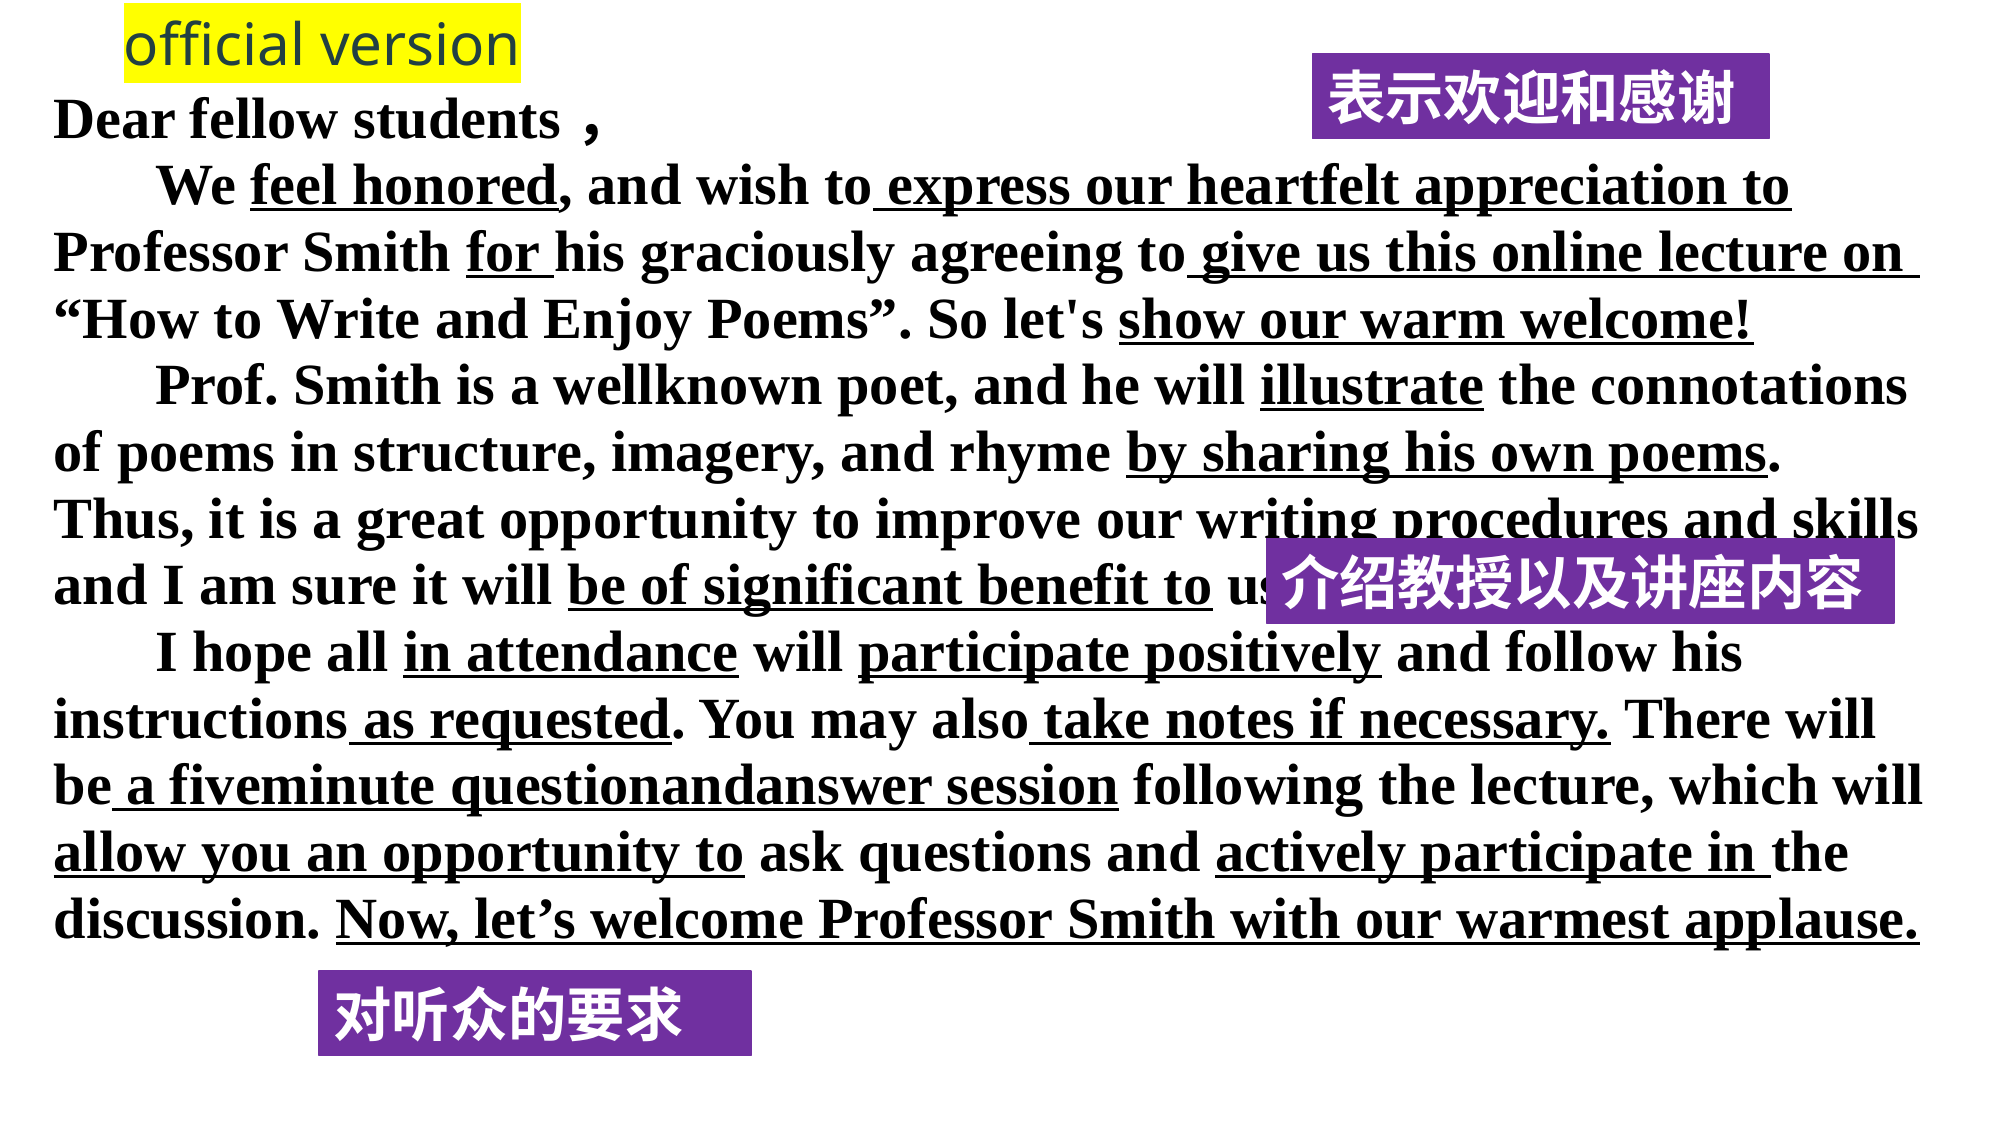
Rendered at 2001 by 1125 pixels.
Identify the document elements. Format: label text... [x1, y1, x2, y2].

text_box official version [109, 0, 1110, 90]
text_box 对听众的要求 [319, 971, 752, 1056]
text_box 表示欢迎和感谢 [1312, 54, 1769, 139]
text_box 介绍教授以及讲座内容 [1266, 538, 1895, 624]
text_box Dear fellow students， We feel honored, and wish to express our heartfelt appreciation to Professor Smith for his graciously agreeing to give us this online lecture on “How to Write and Enjoy Poems”. So let's show our warm welcome! Prof. Smith is a well­known poet, and he will illustrate the connotations of poems in structure, imagery, and rhyme by sharing his own poems. Thus, it is a great opportunity to improve our writing procedures and skills and I am sure it will be of significant benefit to us all. I hope all in attendance will participate positively and follow his instructions as requested. You may also take notes if necessary. There will be a five­minute question­and­answer session following the lecture, which will allow you an opportunity to ask questions and actively participate in the discussion. Now, let’s welcome Professor Smith with our warmest applause. [38, 75, 1948, 1125]
